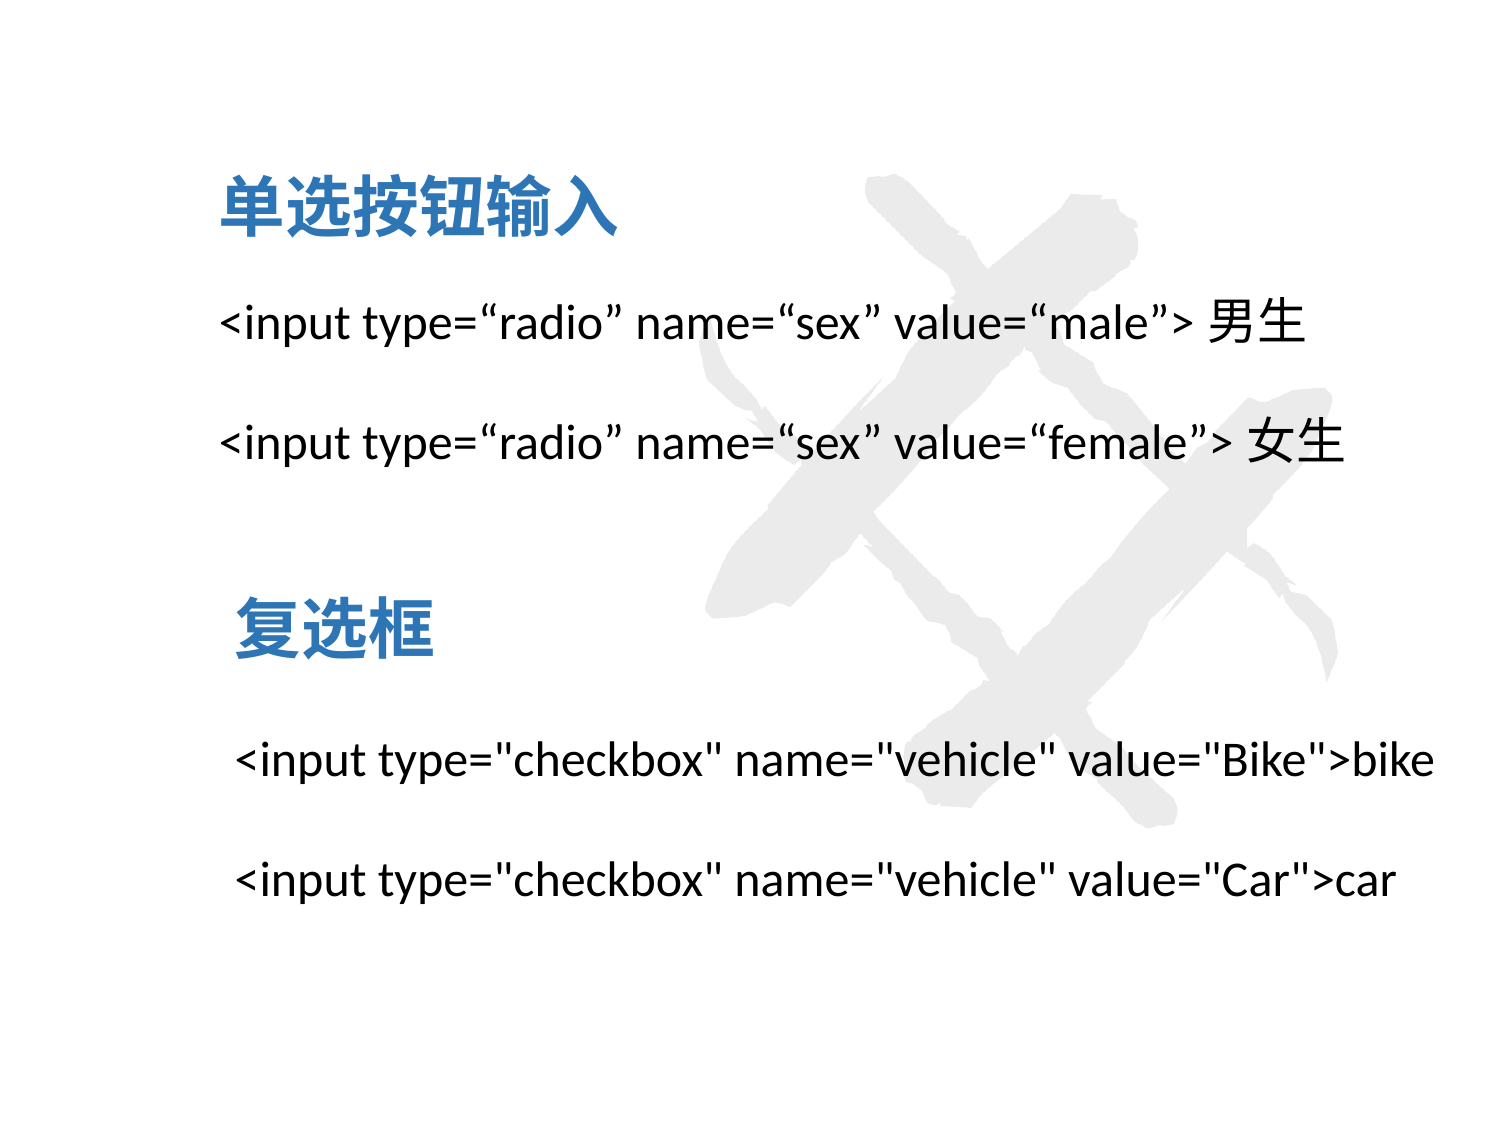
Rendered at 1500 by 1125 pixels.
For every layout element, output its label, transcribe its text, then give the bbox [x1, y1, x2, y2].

picture [698, 172, 1358, 829]
text_box 复选框 <input type="checkbox" name="vehicle" value="Bike">bike <input type="checkbox" name="vehicle" value="Car">car [219, 579, 1451, 914]
text_box 单选按钮输入 <input type=“radio” name=“sex” value=“male”>男生 <input type=“radio” name=“sex” value=“female”>女生 [204, 157, 1362, 478]
